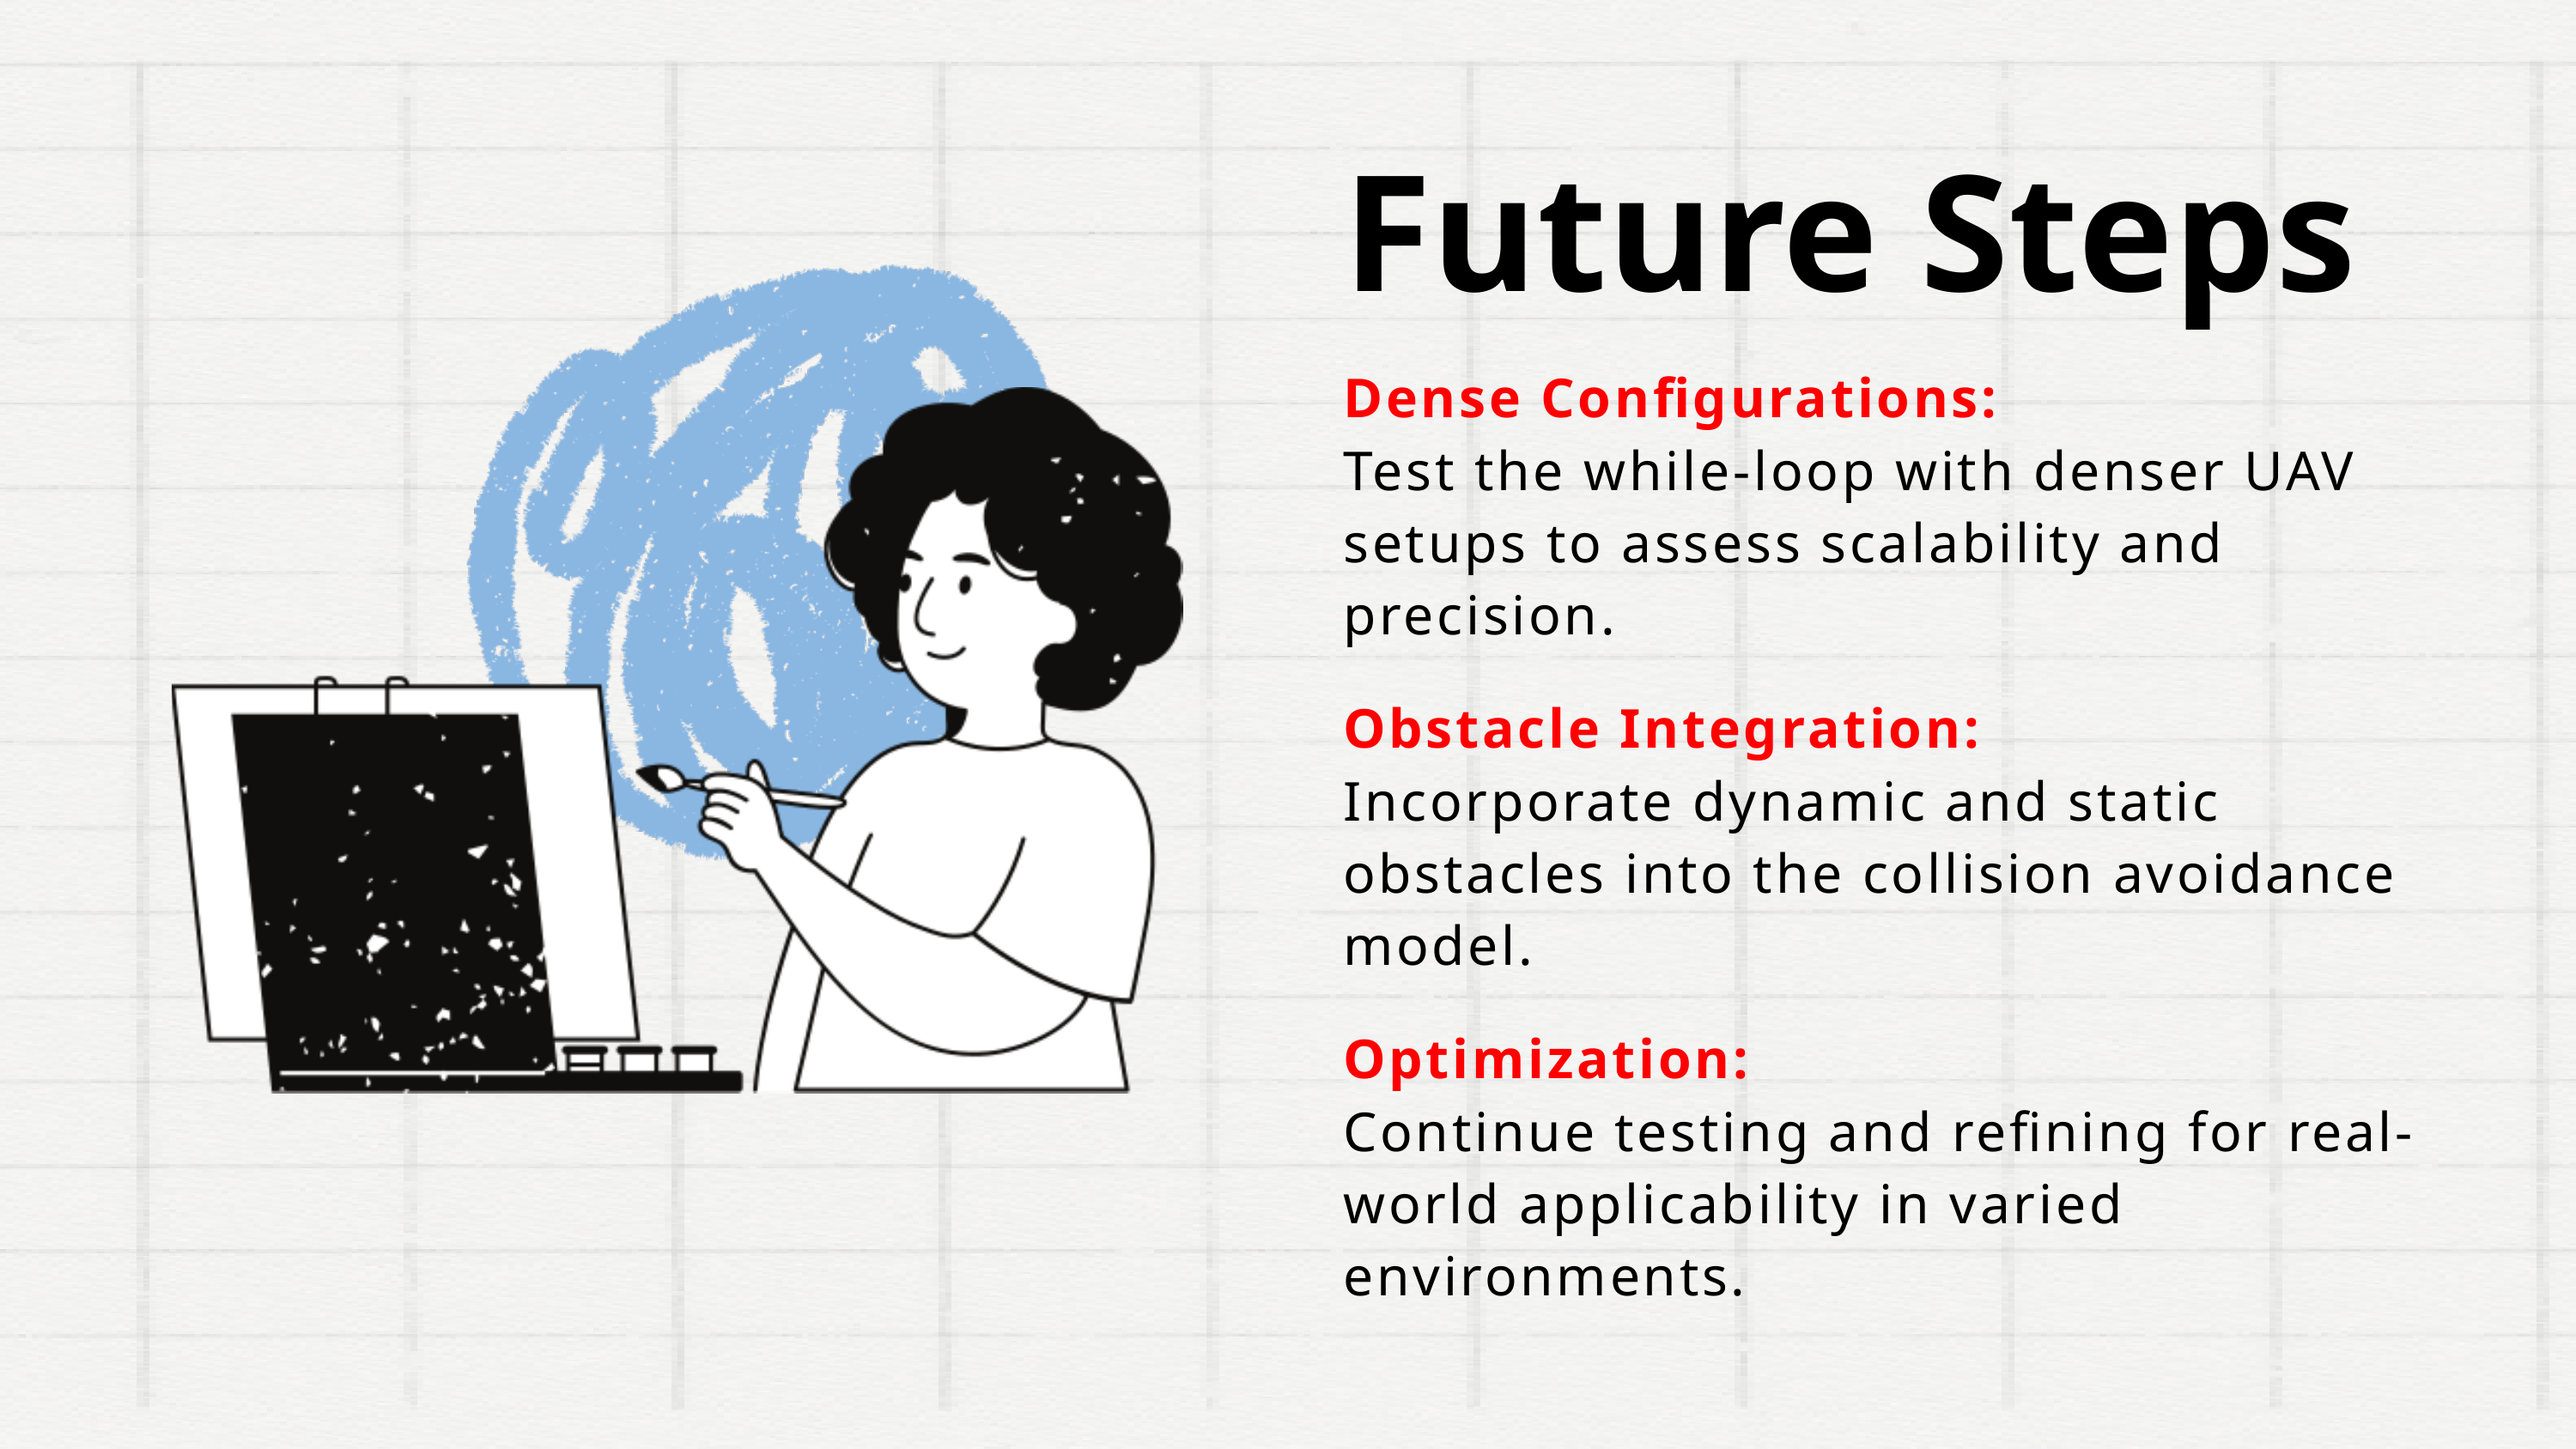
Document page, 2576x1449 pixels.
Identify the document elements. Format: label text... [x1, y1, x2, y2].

text_box [171, 387, 1183, 1094]
text_box Future Steps [1343, 167, 2576, 324]
text_box Dense Configurations: Test the while-loop with denser UAV setups to assess scalability and precision. Obstacle Integration: Incorporate dynamic and static obstacles into the collision avoidance model. Optimization: Continue testing and refining for real-world applicability in varied environments. [1343, 355, 2473, 1379]
text_box [0, 0, 2576, 1449]
text_box [465, 264, 1060, 387]
